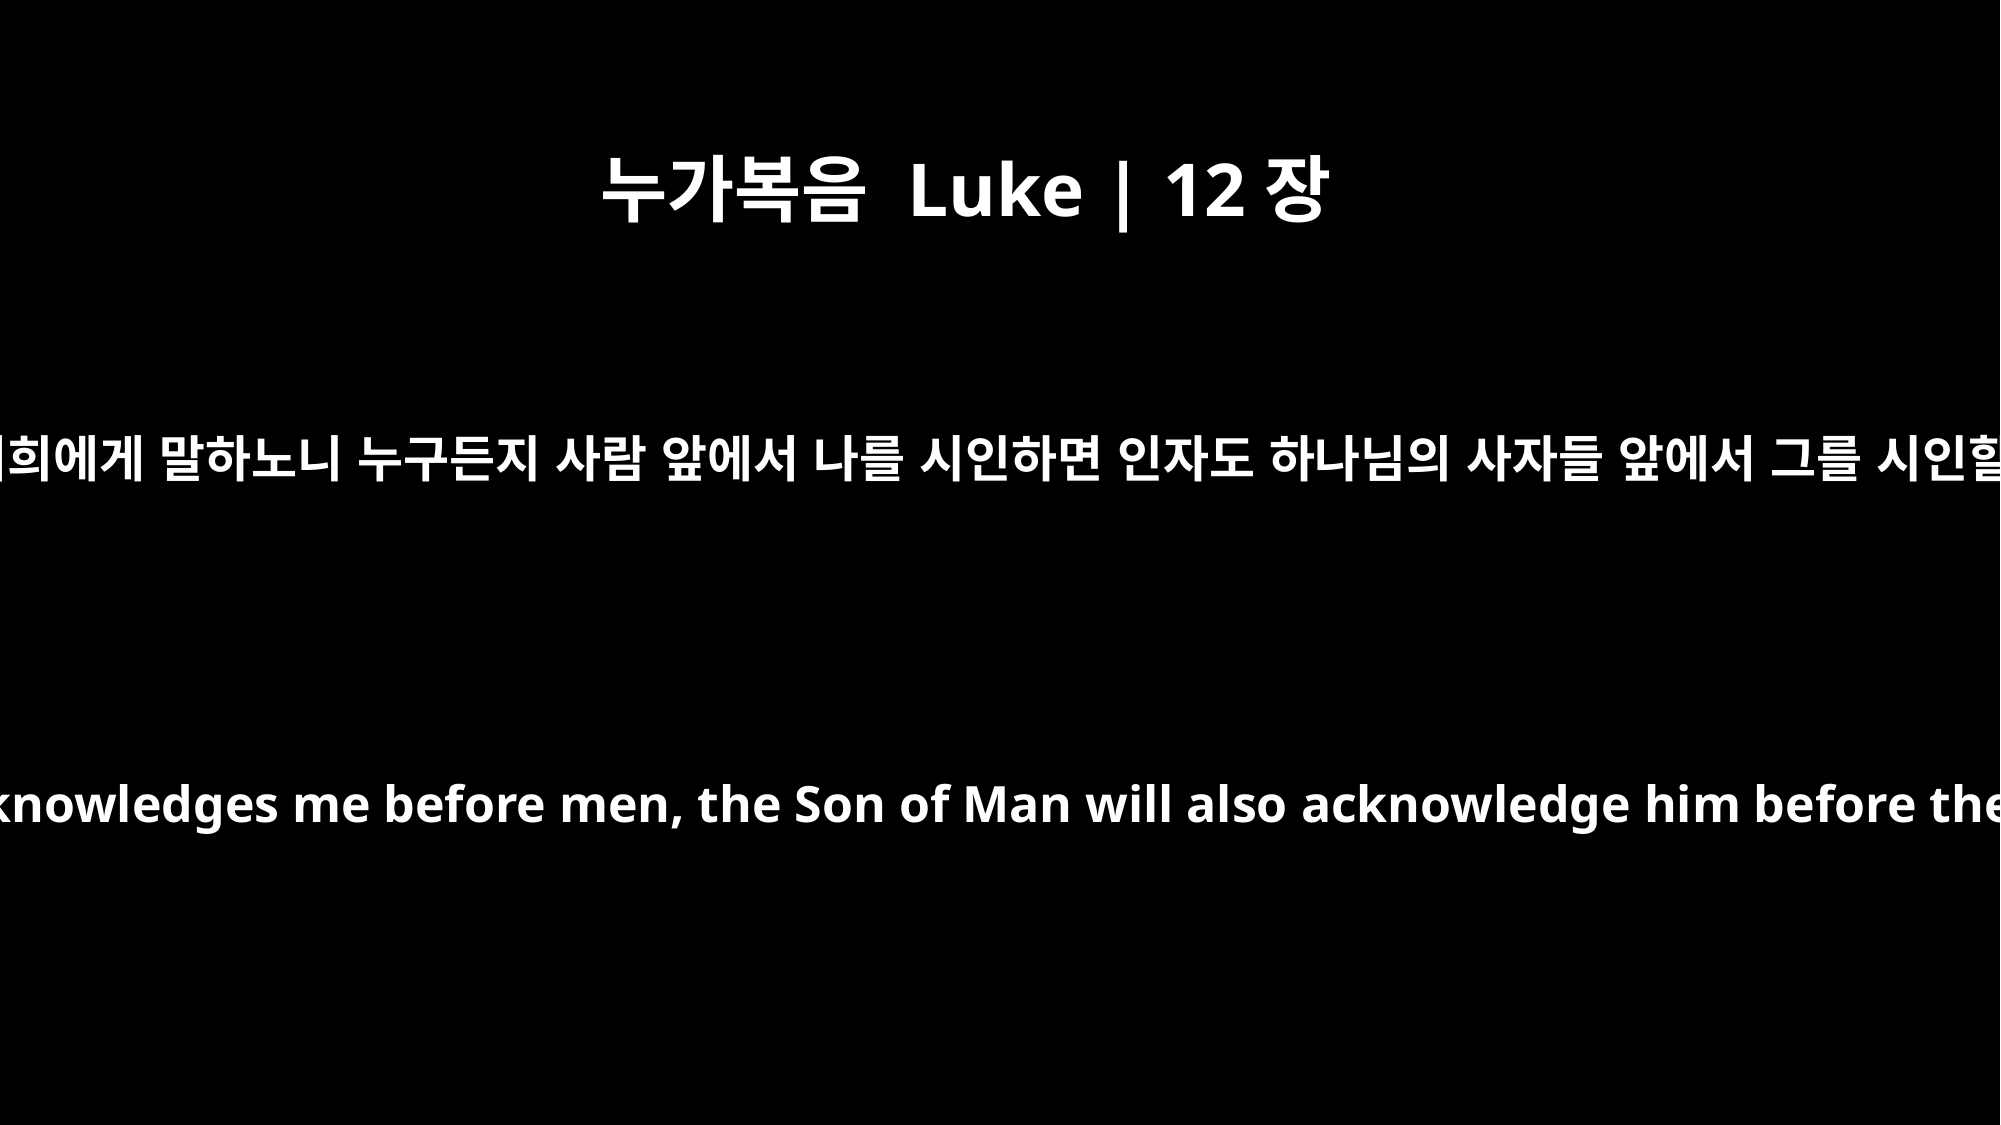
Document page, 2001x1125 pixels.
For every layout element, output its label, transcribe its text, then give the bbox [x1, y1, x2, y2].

text_box "I tell you, whoever acknowledges me before men, the Son of Man will also acknowledge him before the angels of God. [0, 764, 2000, 840]
text_box 누가복음 Luke | 12장 [585, 136, 1347, 239]
text_box 8 내가 또한 너희에게 말하노니 누구든지 사람 앞에서 나를 시인하면 인자도 하나님의 사자들 앞에서 그를 시인할 것이요 [0, 359, 2000, 495]
